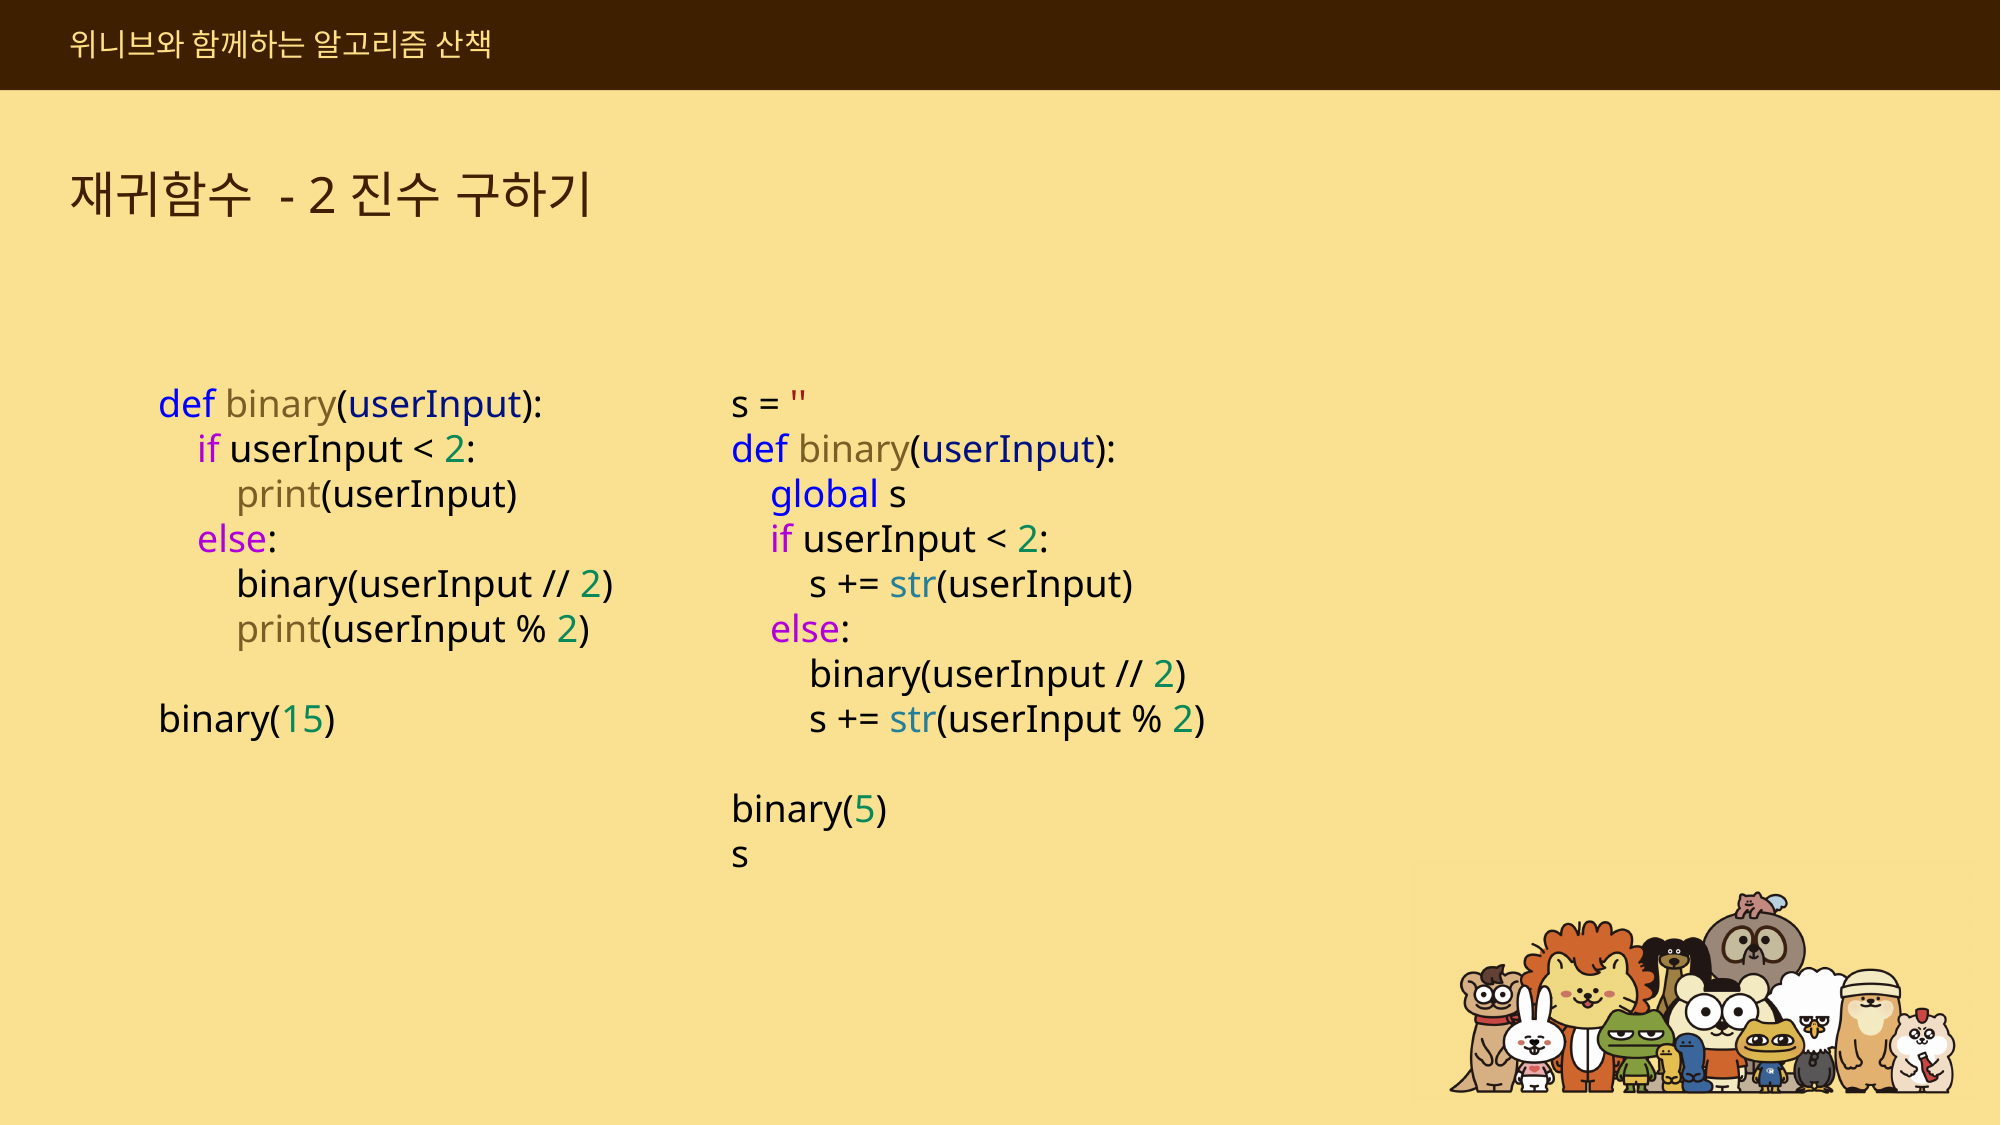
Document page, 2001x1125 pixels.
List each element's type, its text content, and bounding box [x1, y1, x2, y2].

text_box 재귀함수 - 2진수 구하기 [54, 155, 611, 231]
text_box 위니브와 함께하는 알고리즘 산책 [54, 17, 805, 71]
text_box [0, 0, 2000, 91]
text_box s = '' def binary(userInput): global s if userInput < 2: s += str(userInput) else: binary(userInput // 2) s += str(userInput % 2) binary(5) s [716, 373, 1273, 883]
picture [1411, 860, 1974, 1101]
text_box def binary(userInput): if userInput < 2: print(userInput) else: binary(userInput // 2) print(userInput % 2) binary(15) [143, 373, 716, 748]
